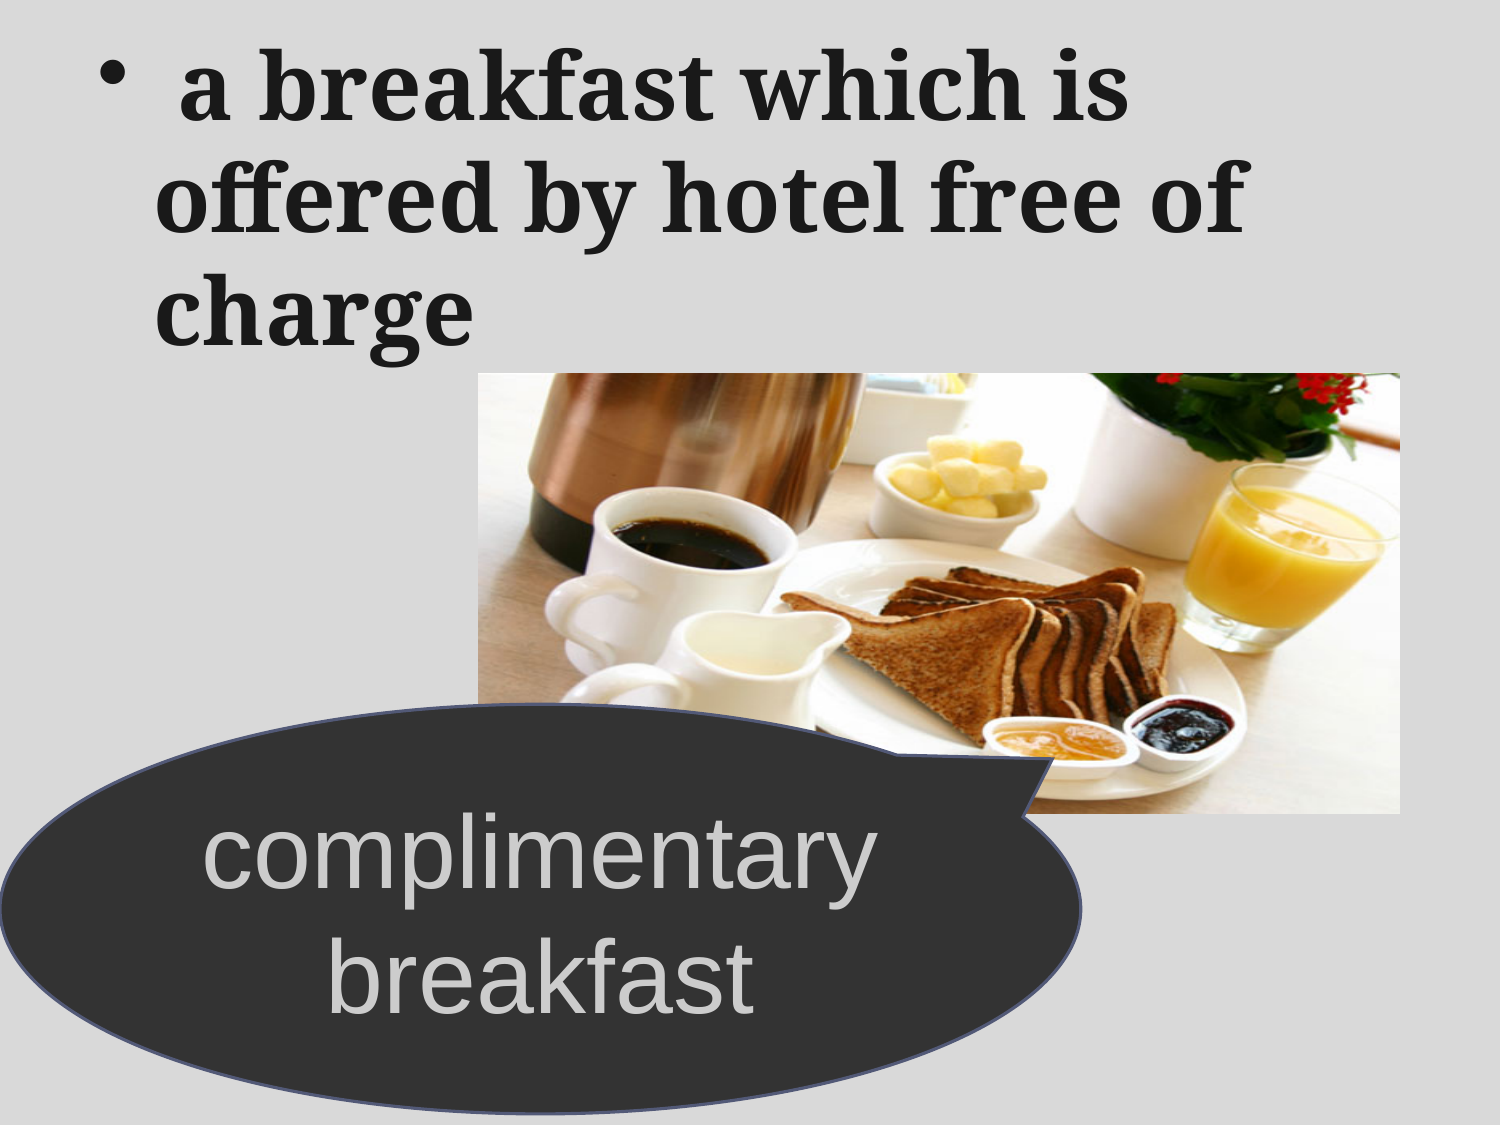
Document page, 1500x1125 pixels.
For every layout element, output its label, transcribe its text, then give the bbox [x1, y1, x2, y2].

text_box complimentary breakfast [0, 705, 1081, 1114]
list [478, 373, 1400, 815]
list a breakfast which is offered by hotel free of charge [81, 18, 1500, 469]
